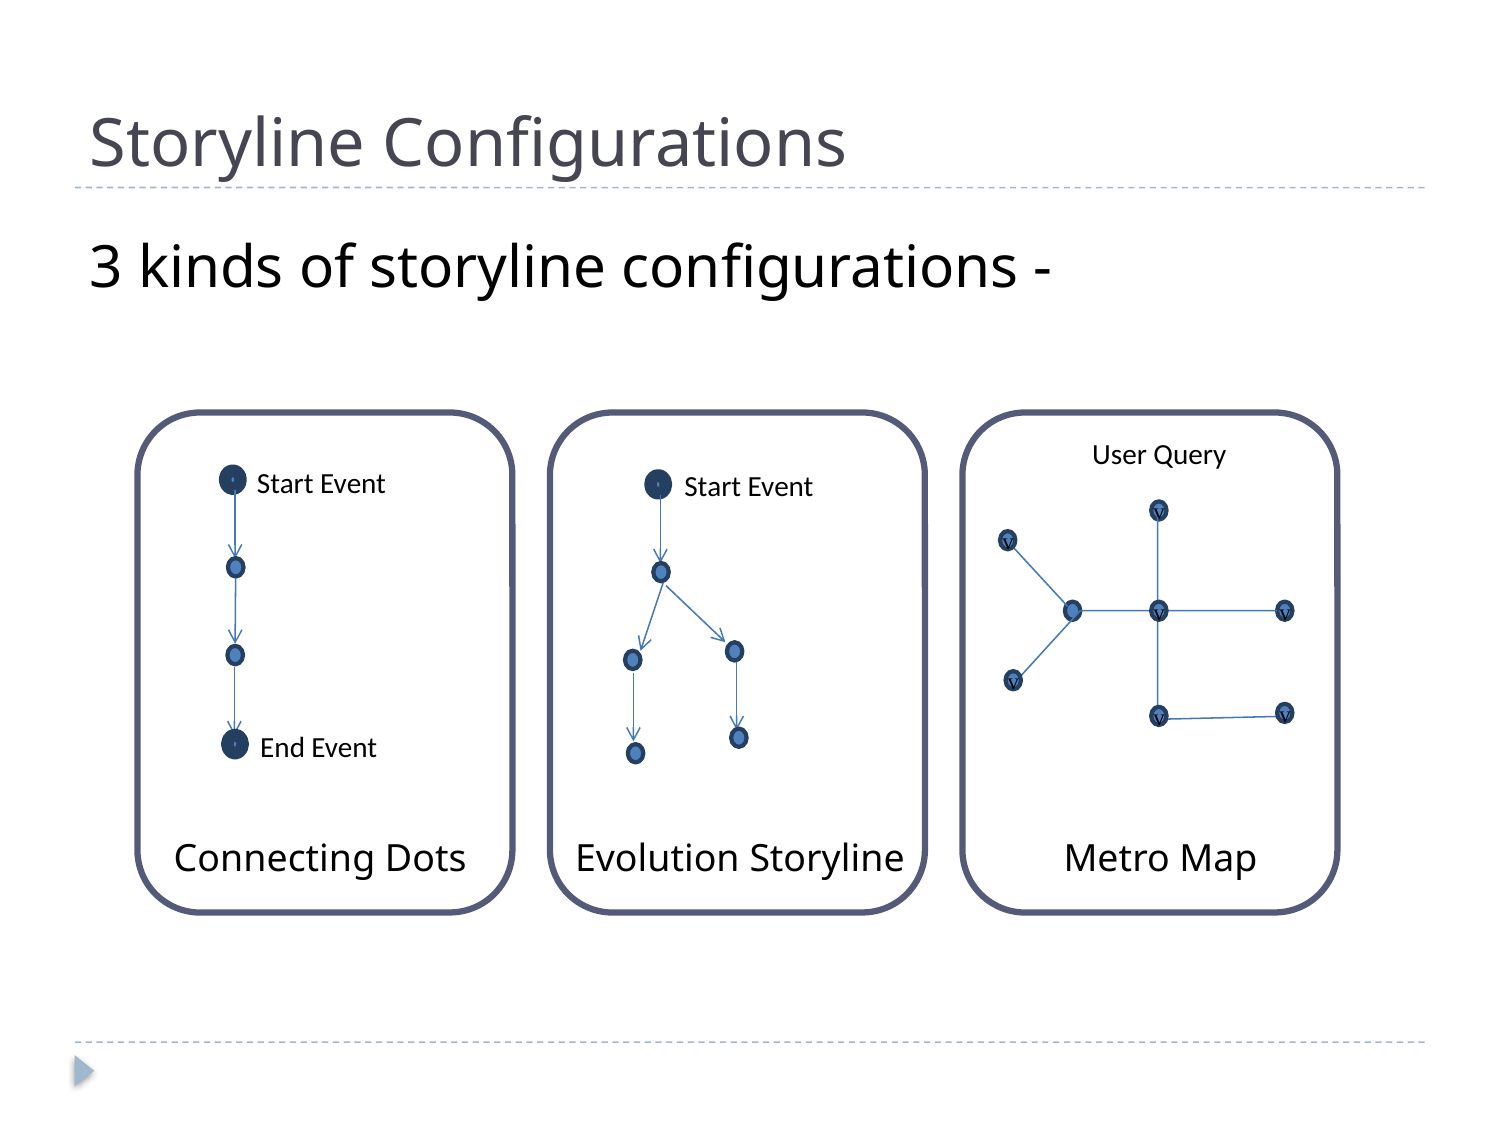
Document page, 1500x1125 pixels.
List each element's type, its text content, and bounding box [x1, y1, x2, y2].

text_box [548, 410, 927, 915]
title Storyline Configurations [75, 24, 1425, 188]
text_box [999, 500, 1293, 726]
text_box [960, 410, 1339, 915]
text_box Evolution Storyline [916, 826, 930, 887]
text_box User Query [1074, 430, 1244, 475]
text_box [135, 410, 514, 915]
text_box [624, 462, 854, 763]
list 3 kinds of storyline configurations - [75, 221, 1425, 313]
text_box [224, 464, 438, 763]
